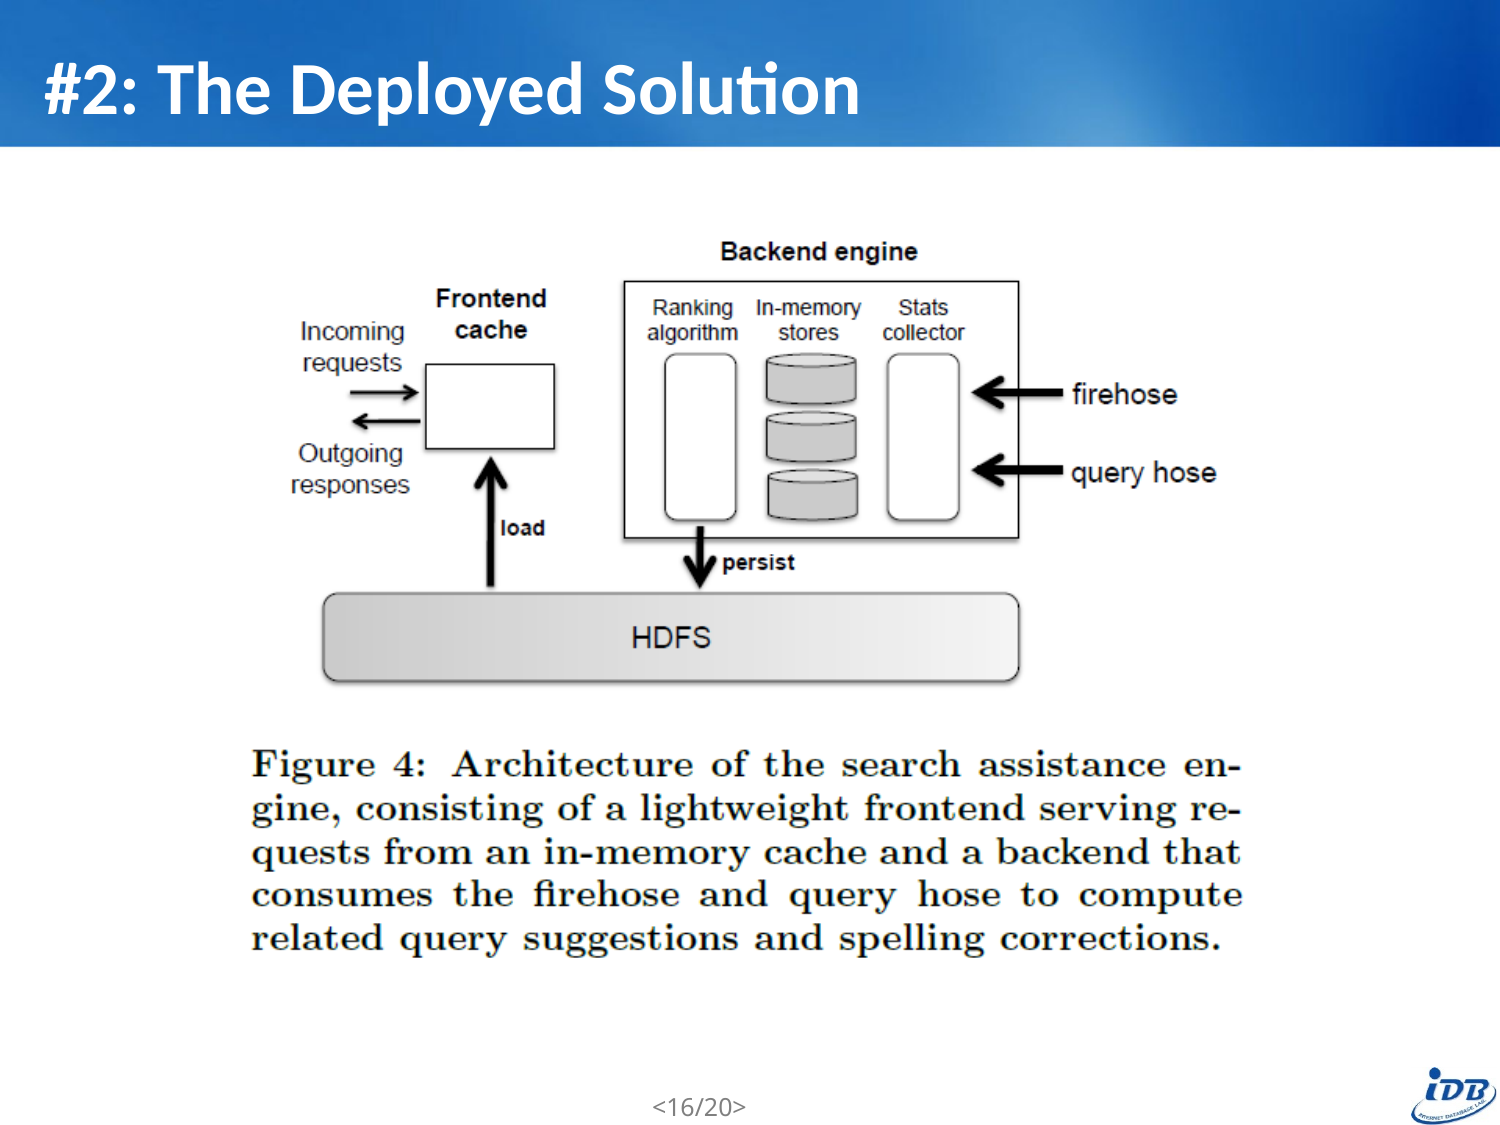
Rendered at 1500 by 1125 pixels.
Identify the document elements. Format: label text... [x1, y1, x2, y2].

title #2: The Deployed Solution [29, 19, 1471, 149]
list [229, 184, 1276, 984]
picture [0, 0, 1500, 1125]
